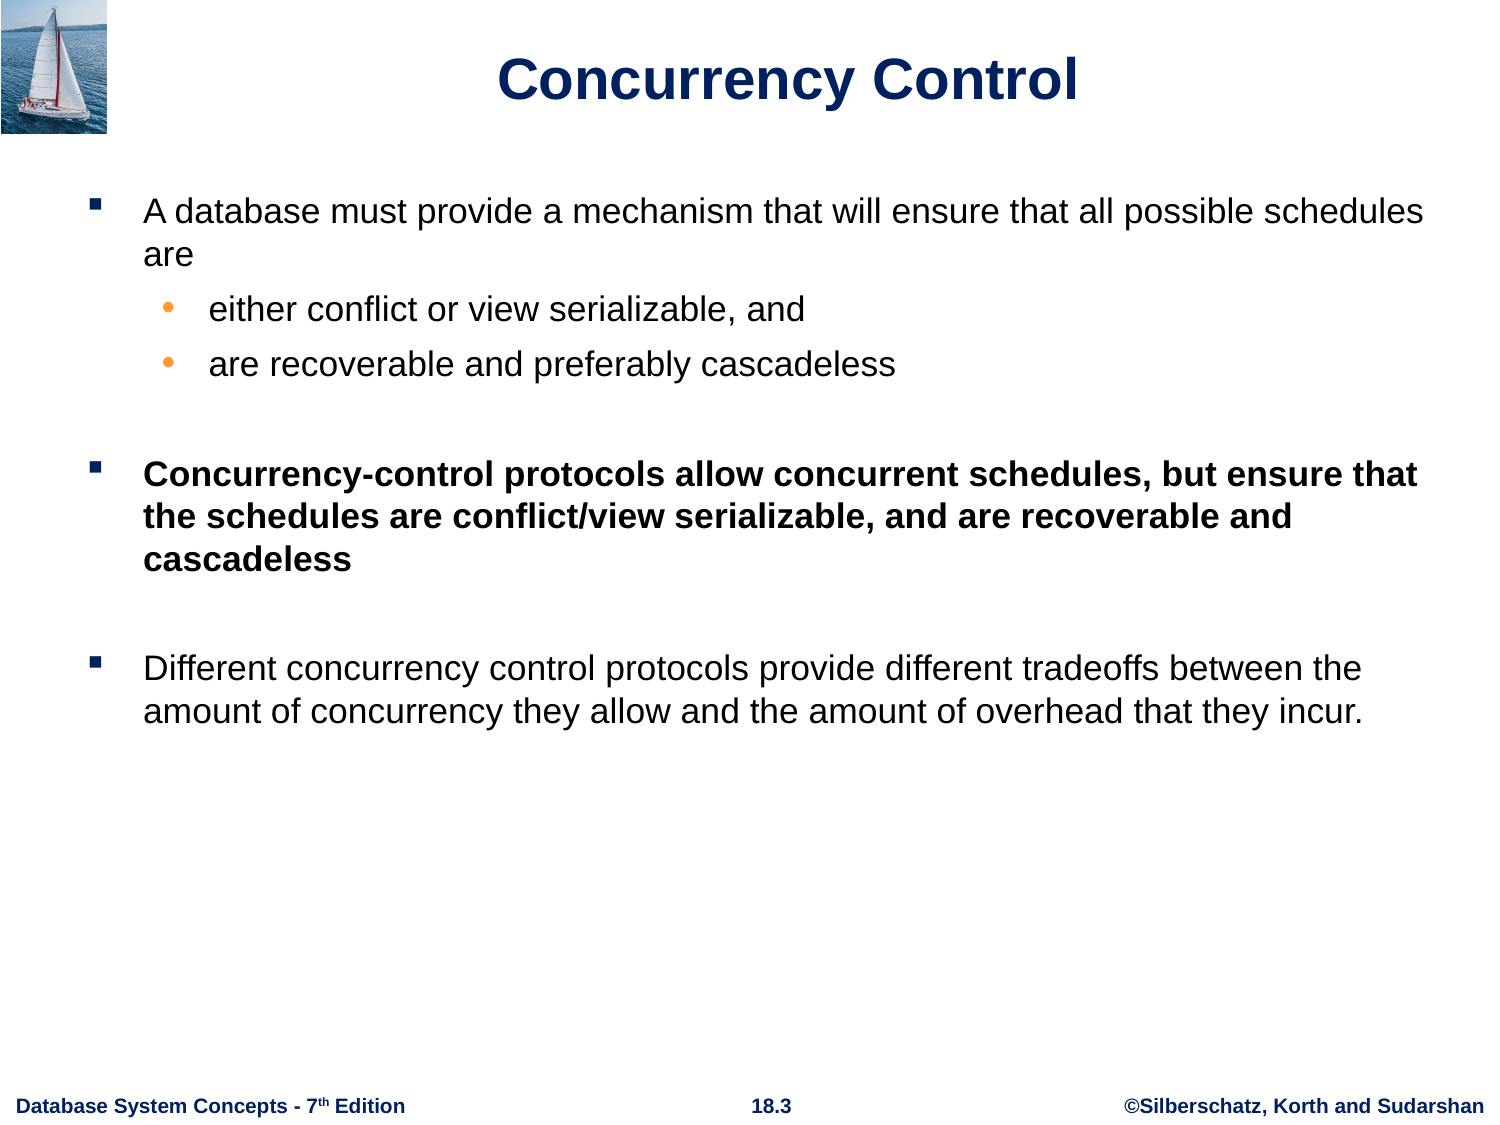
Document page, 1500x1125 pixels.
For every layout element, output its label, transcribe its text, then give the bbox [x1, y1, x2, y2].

picture [1, 0, 107, 134]
list A database must provide a mechanism that will ensure that all possible schedules are either conflict or view serializable, and are recoverable and preferably cascadeless Concurrency-control protocols allow concurrent schedules, but ensure that the schedules are conflict/view serializable, and are recoverable and cascadeless Different concurrency control protocols provide different tradeoffs between the amount of concurrency they allow and the amount of overhead that they incur. [71, 180, 1451, 1062]
title Concurrency Control [125, 18, 1452, 120]
